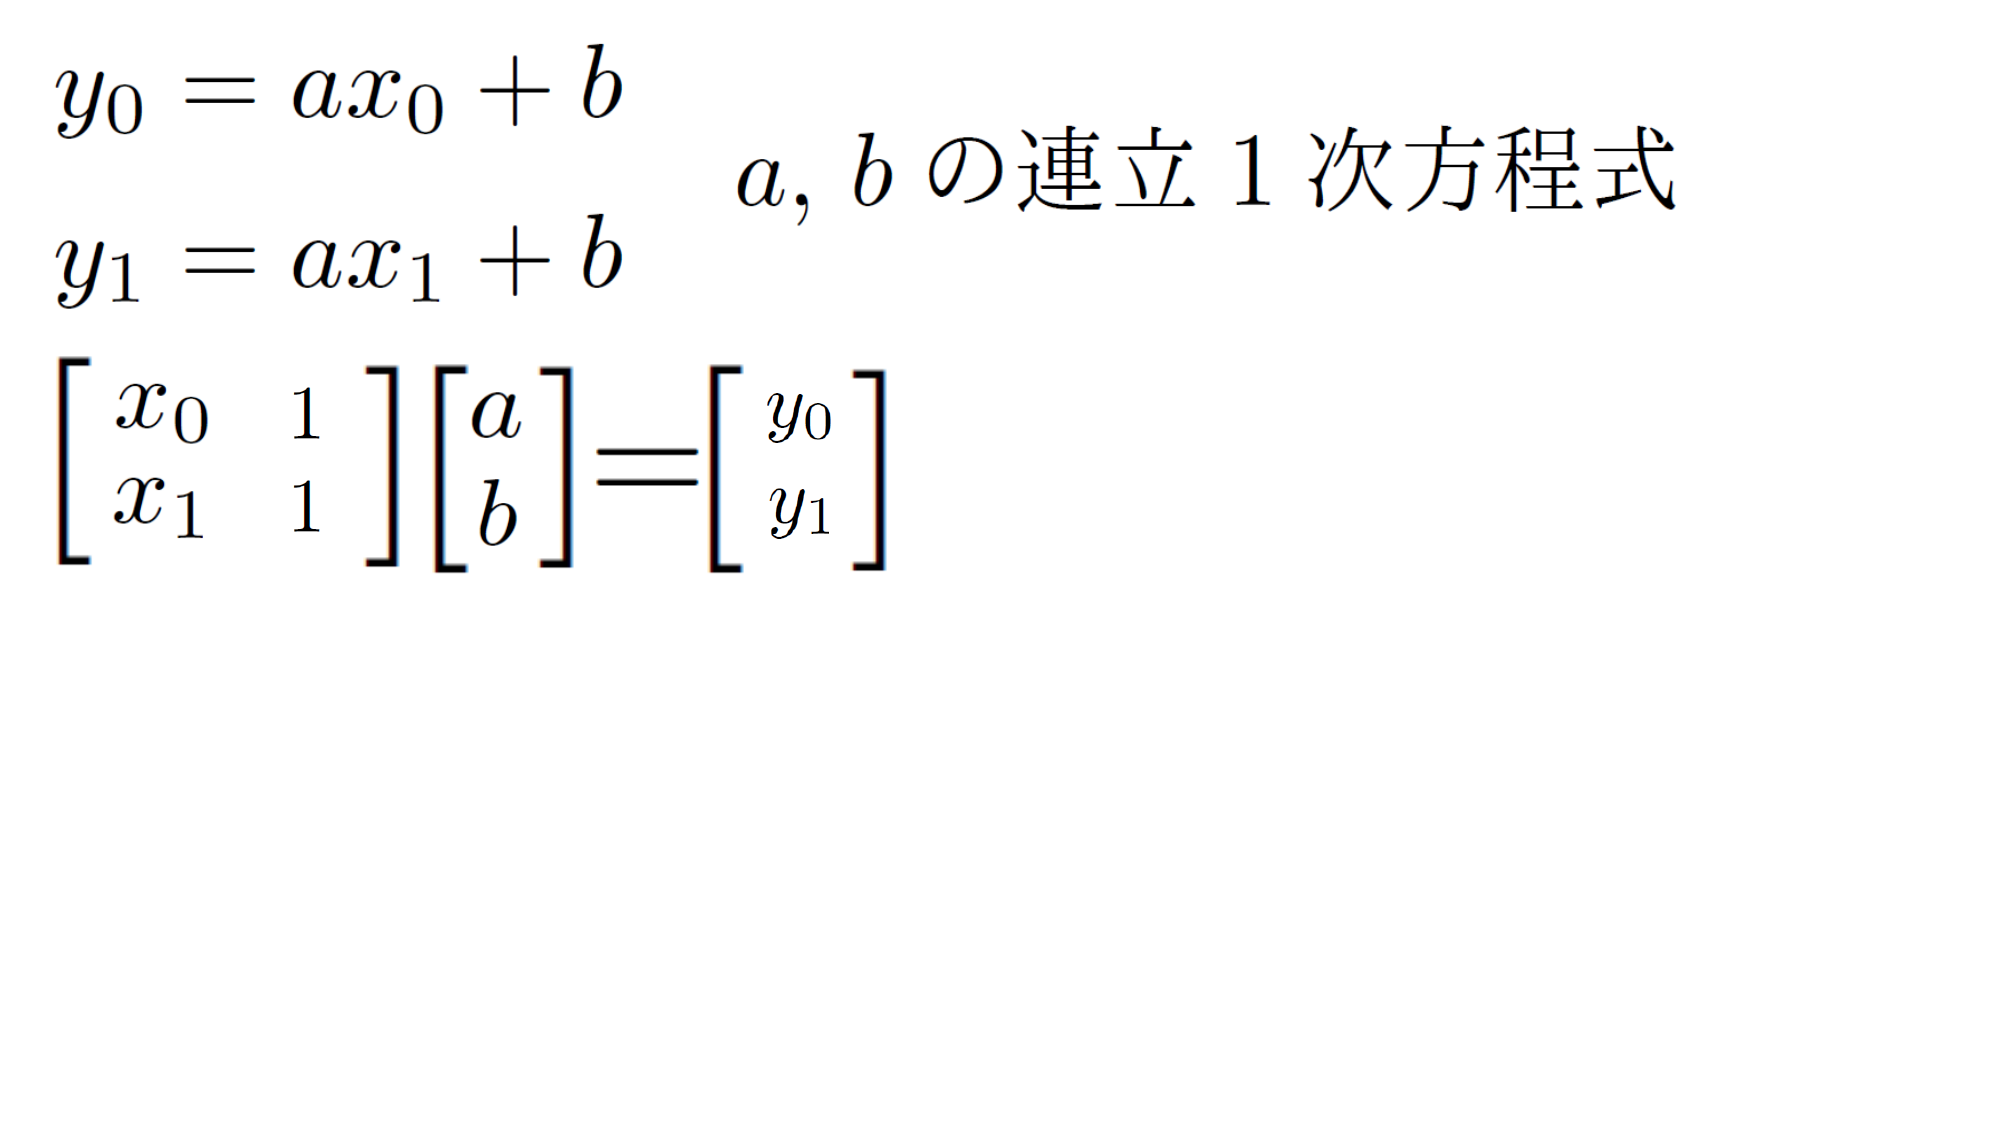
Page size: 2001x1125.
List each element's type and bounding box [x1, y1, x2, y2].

picture [39, 29, 653, 317]
picture [849, 359, 910, 591]
picture [283, 475, 323, 541]
picture [766, 483, 829, 546]
picture [108, 470, 204, 546]
picture [283, 382, 323, 448]
picture [362, 355, 423, 587]
picture [762, 379, 835, 450]
picture [50, 355, 95, 579]
picture [536, 356, 746, 588]
picture [426, 363, 523, 587]
picture [717, 111, 1696, 235]
picture [108, 373, 213, 448]
